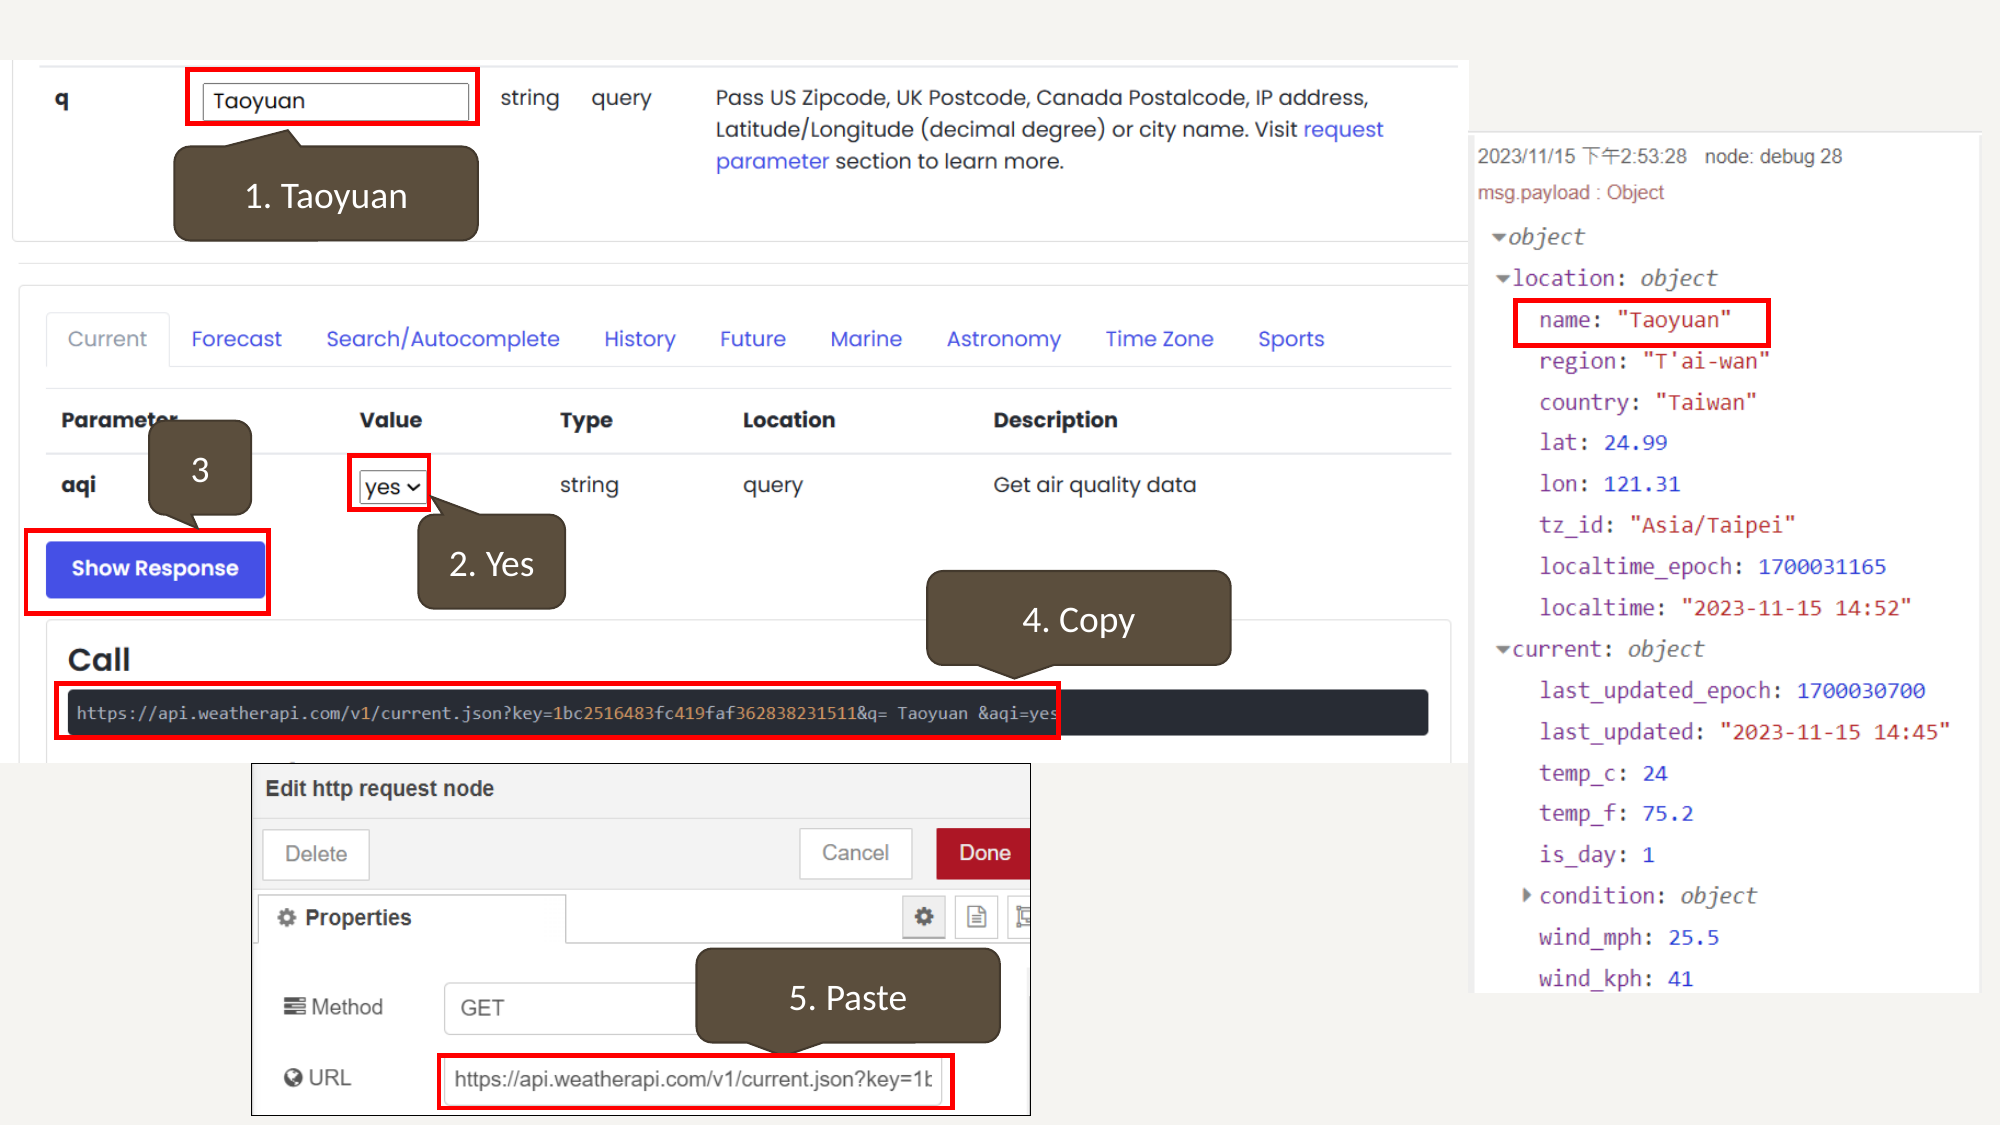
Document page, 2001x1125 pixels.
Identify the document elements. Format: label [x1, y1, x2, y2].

text_box [0, 0, 2000, 1125]
picture [0, 60, 1982, 993]
text_box [251, 763, 1031, 1116]
